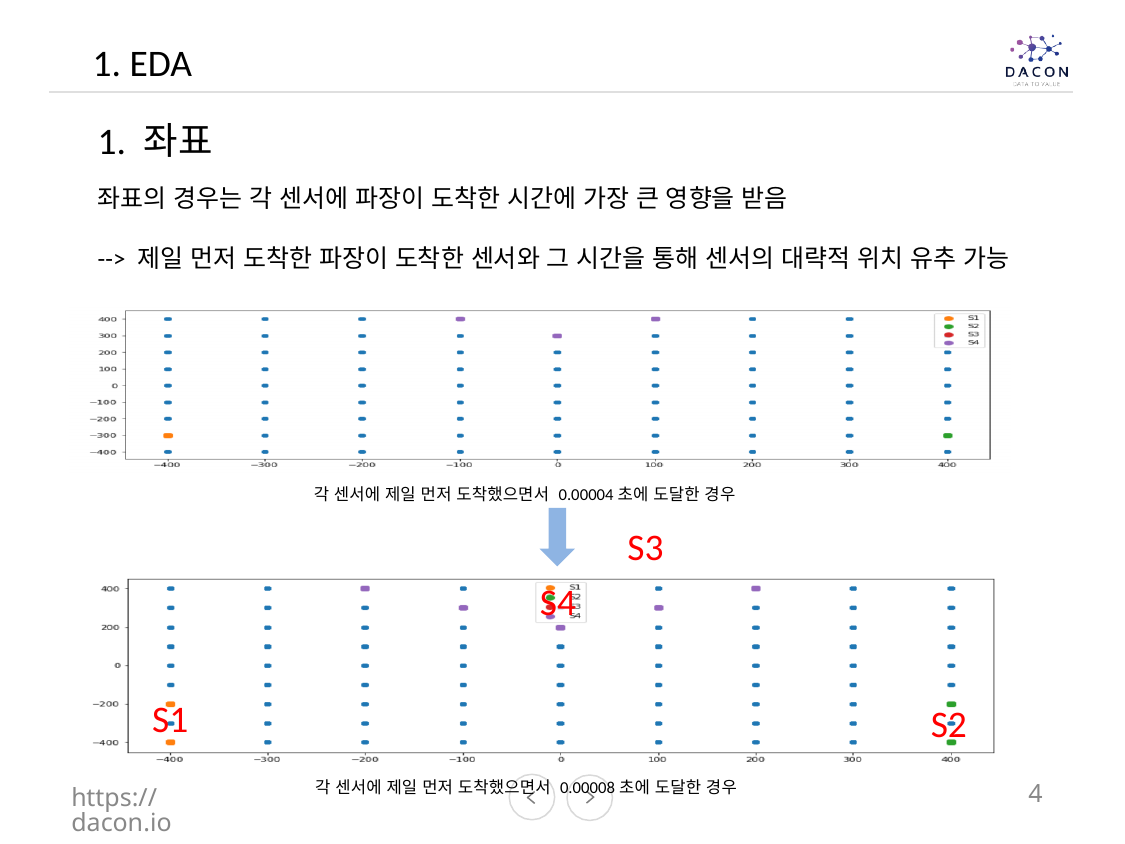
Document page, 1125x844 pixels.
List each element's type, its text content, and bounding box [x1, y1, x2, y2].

text_box 각 센서에 제일 먼저 도착했으면서 0.00008초에 도달한 경우 [300, 778, 976, 805]
slide_number 4 [1024, 785, 1058, 844]
picture [1004, 27, 1069, 93]
text_box [537, 505, 577, 569]
text_box 좌표의 경우는 각 센서에 파장이 도착한 시간에 가장 큰 영향을 받음 --> 제일 먼저 도착한 파장이 도착한 센서와 그 시간을 통해 센서의 대략적 위치 유추 가능 [82, 175, 1075, 280]
picture [68, 304, 1011, 473]
text_box 1. EDA [77, 32, 513, 92]
text_box 1. 좌표 [82, 109, 398, 170]
footer https://dacon.io [69, 785, 236, 844]
text_box 각 센서에 제일 먼저 도착했으면서 0.00004초에 도달한 경우 [299, 481, 974, 511]
picture [79, 570, 1024, 770]
text_box S3 [612, 515, 688, 569]
